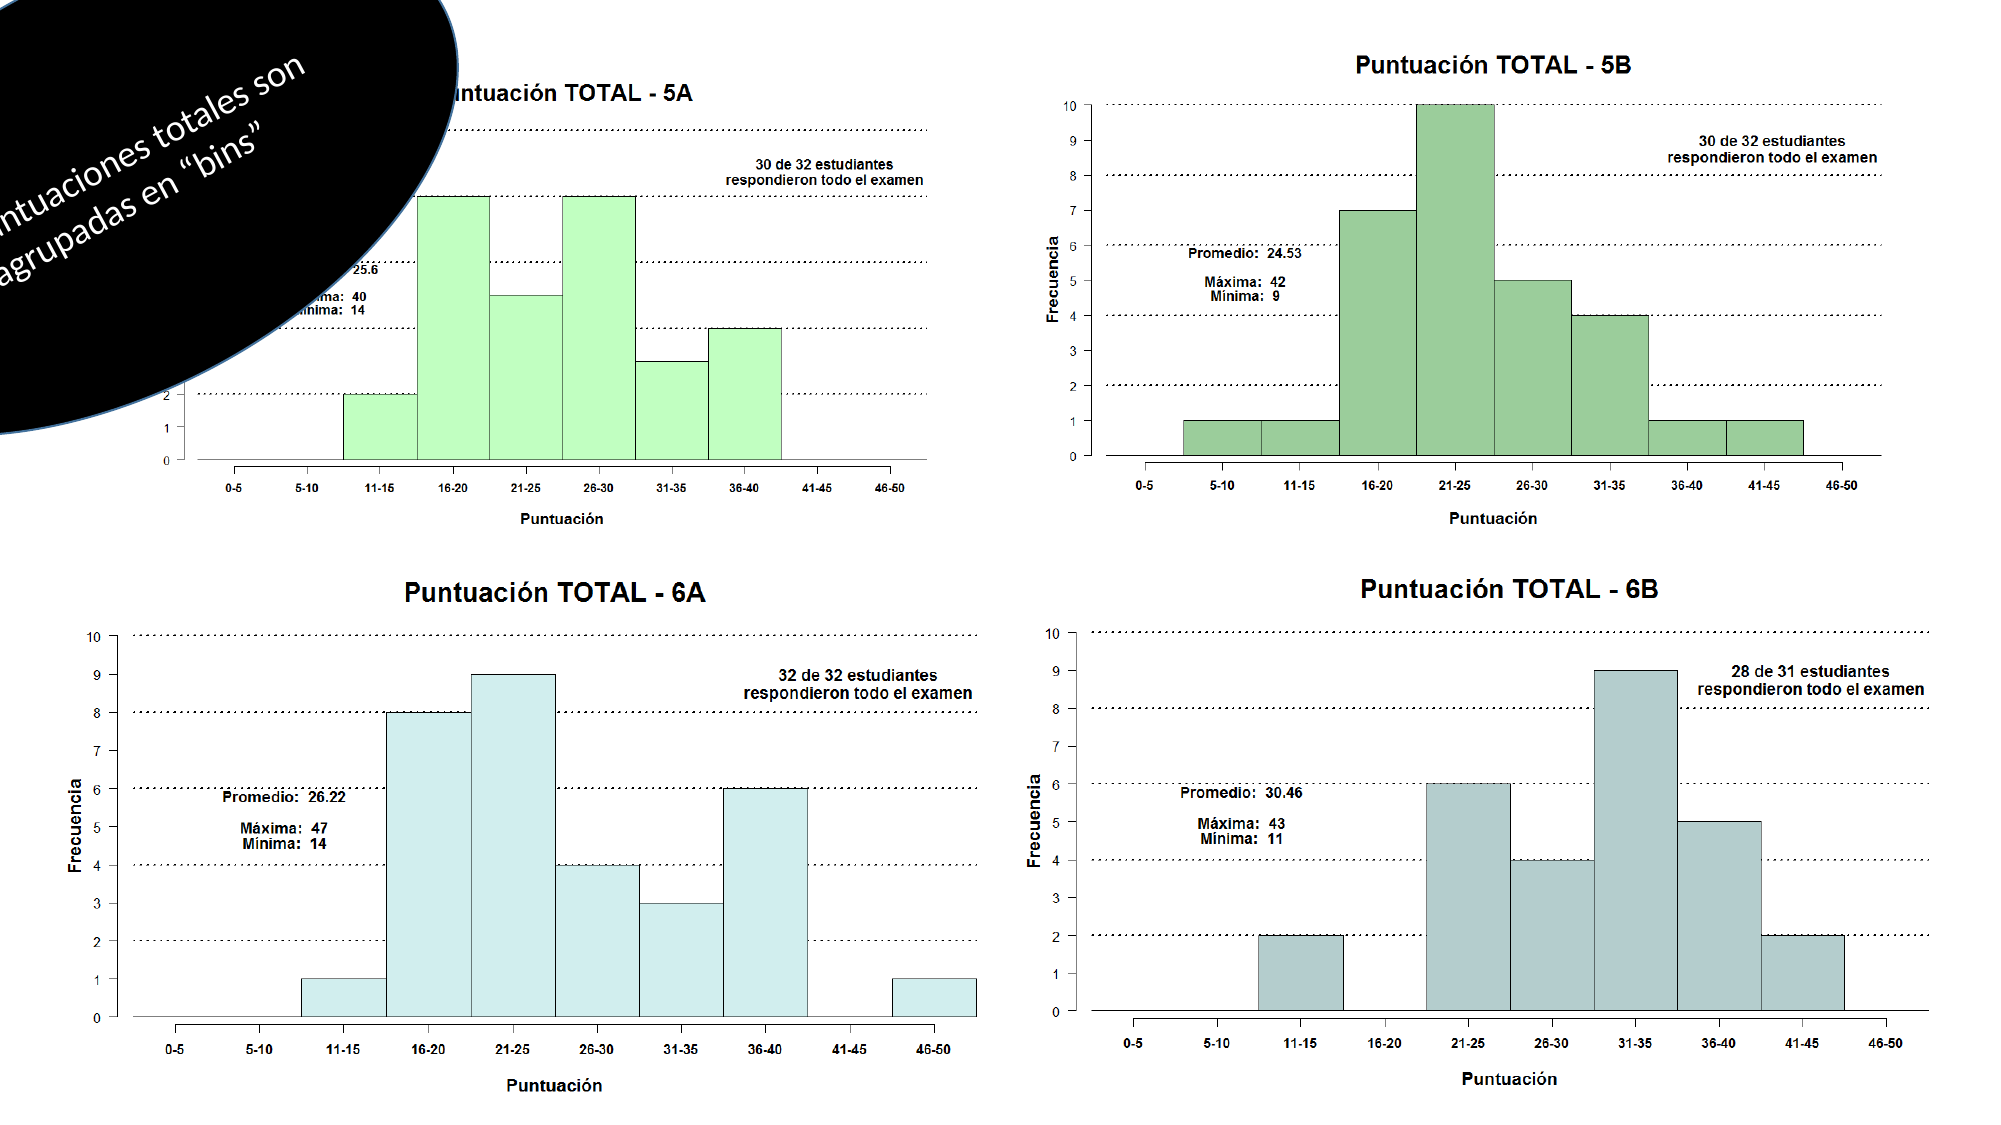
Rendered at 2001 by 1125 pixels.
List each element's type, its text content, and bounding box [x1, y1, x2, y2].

picture [128, 75, 940, 529]
picture [49, 565, 1000, 1102]
text_box Las puntuaciones totales son agrupadas en “bins” [0, 0, 459, 435]
picture [1029, 49, 1895, 529]
picture [1010, 562, 1955, 1102]
